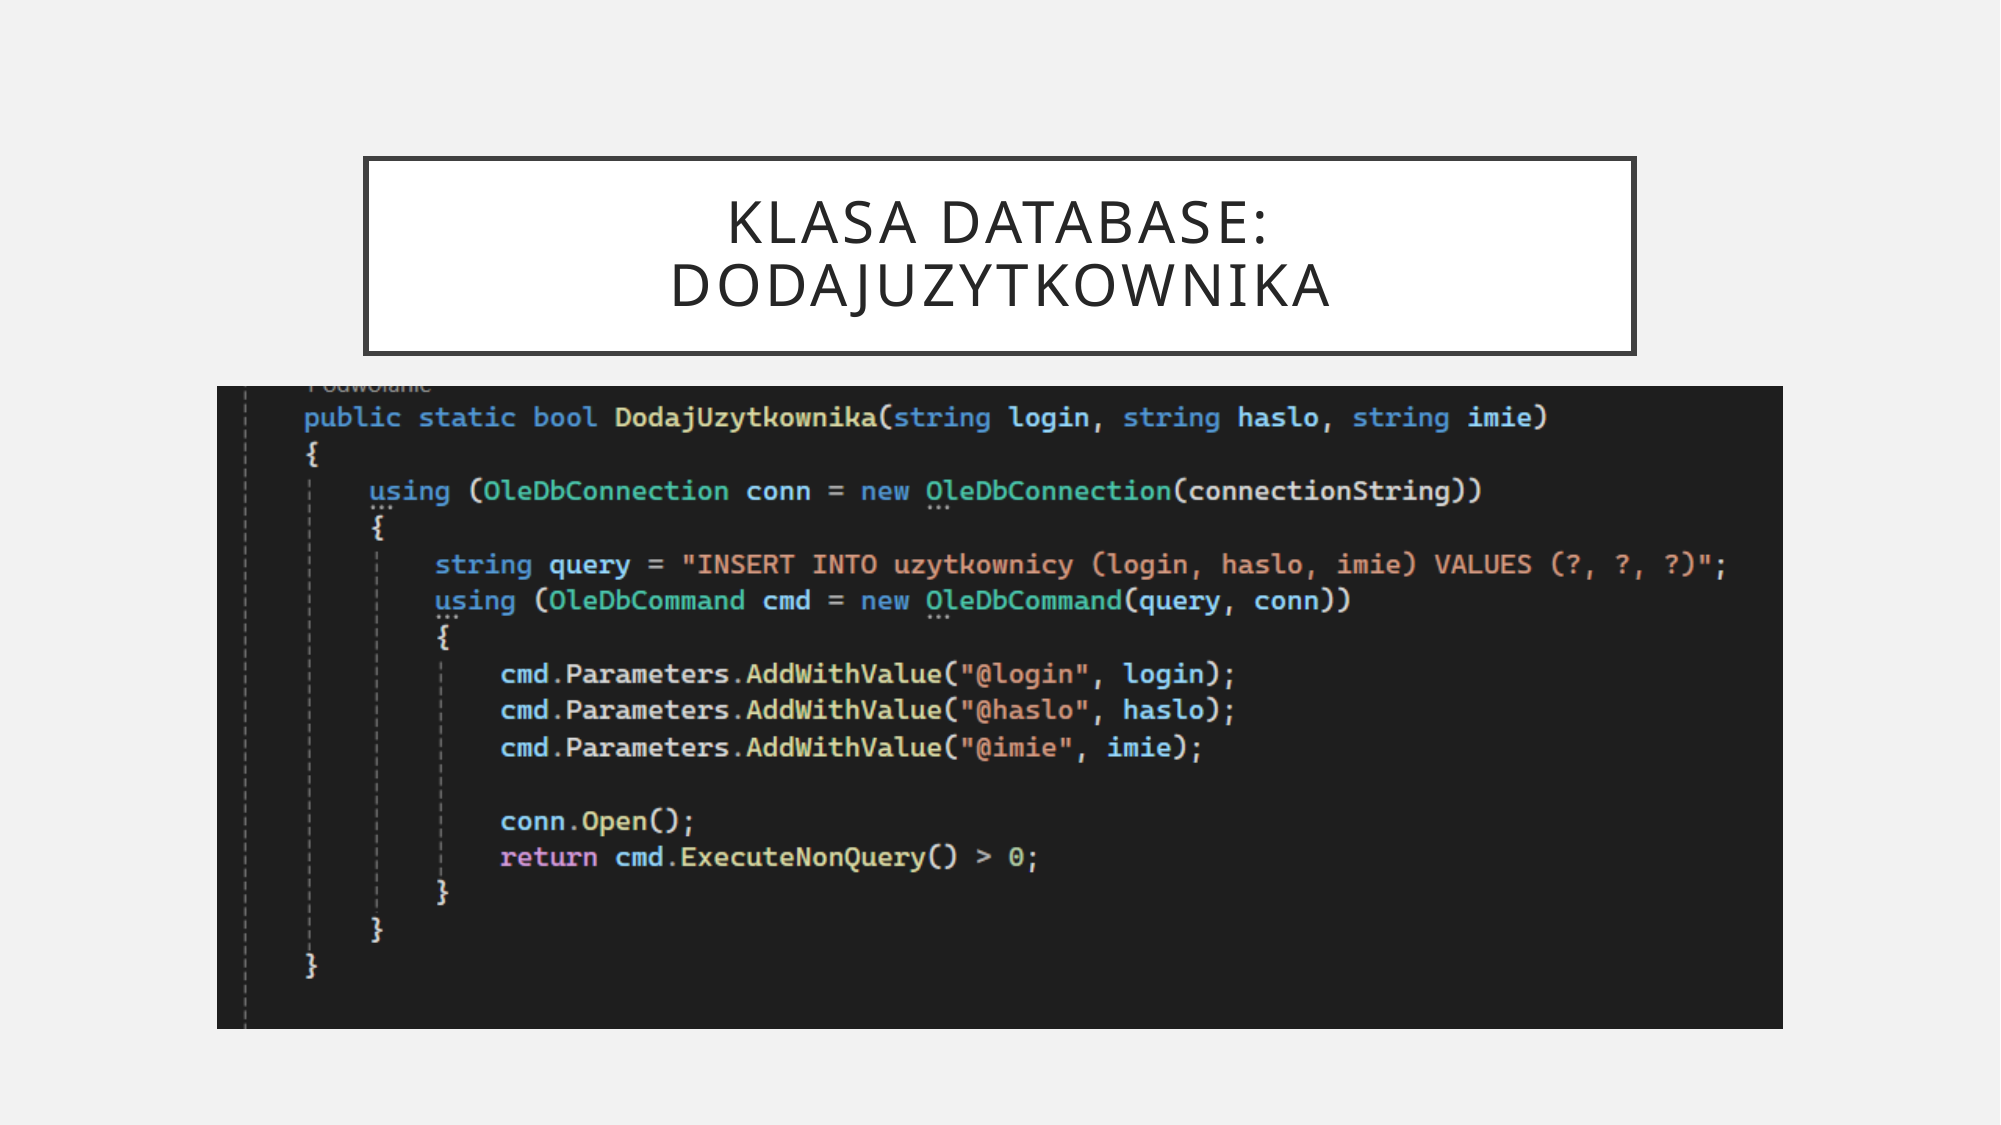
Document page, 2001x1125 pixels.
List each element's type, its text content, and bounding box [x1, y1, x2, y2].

title Klasa database: dodajuzytkownika [363, 156, 1637, 356]
picture [217, 386, 1783, 1029]
